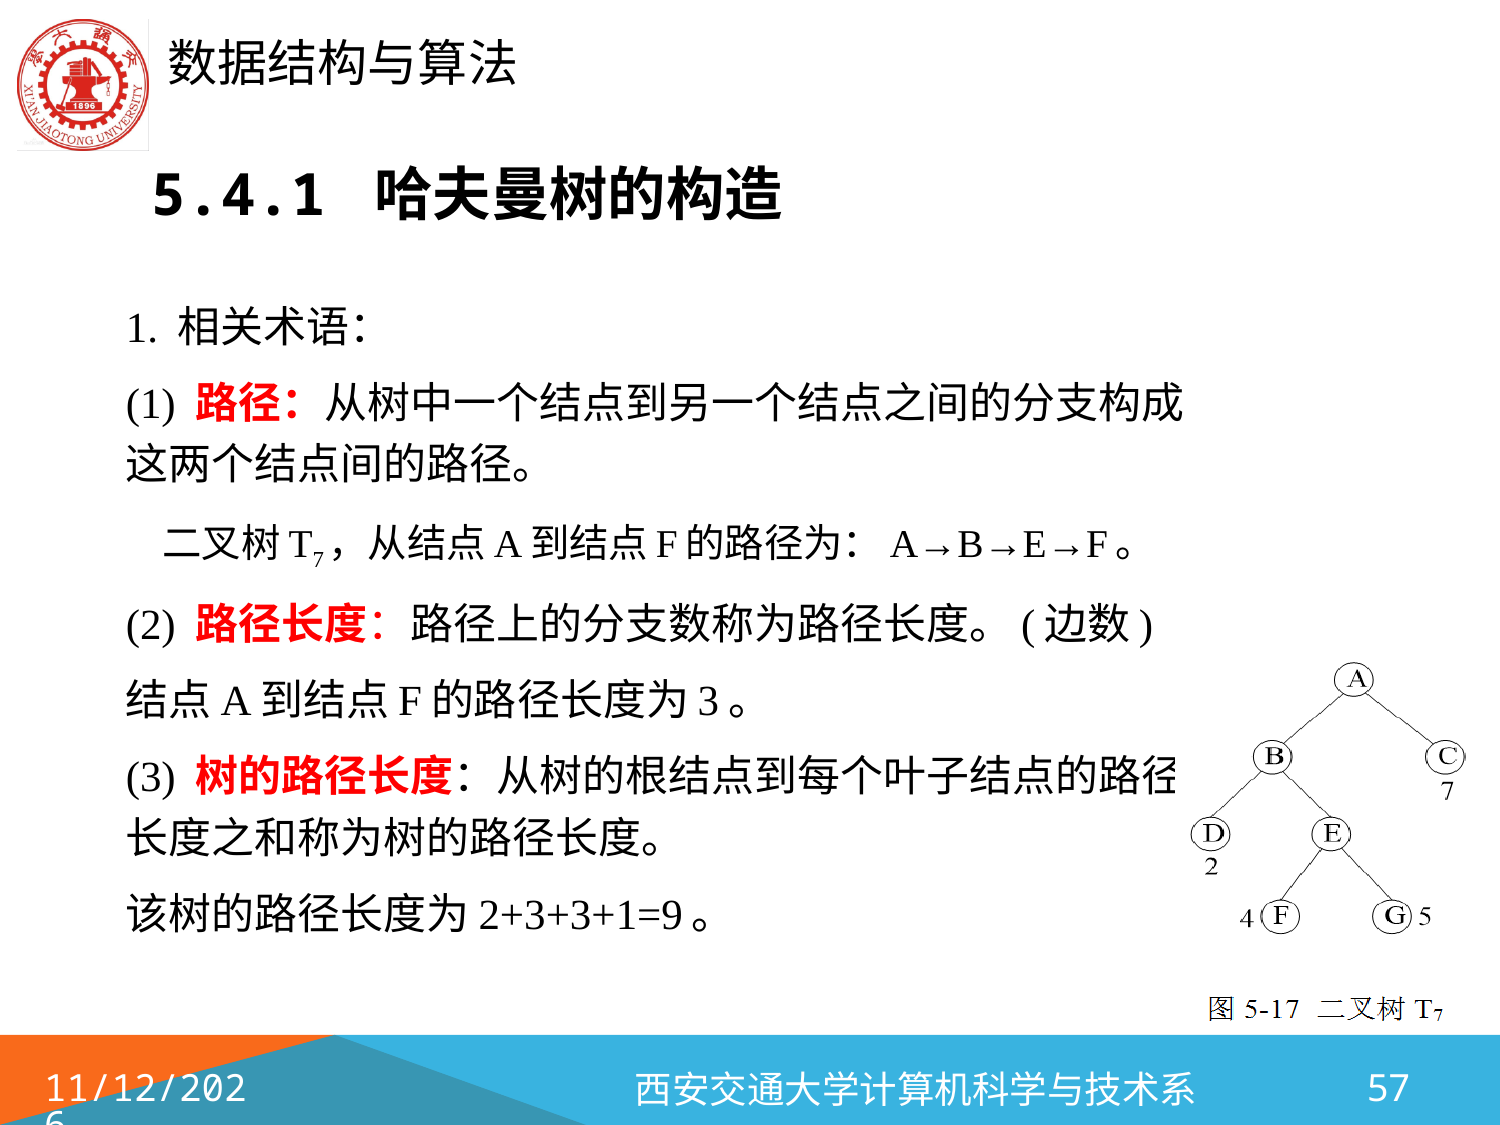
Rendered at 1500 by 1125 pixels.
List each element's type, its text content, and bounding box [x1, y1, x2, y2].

picture [1174, 656, 1495, 1028]
list 1. 相关术语： (1) 路径：从树中一个结点到另一个结点之间的分支构成这两个结点间的路径。 二叉树T7，从结点A到结点F的路径为：A→B→E→F。 (2) 路径长度：路径上的分支数称为路径长度。(边数) 结点A到结点F的路径长度为3。 (3) 树的路径长度：从树的根结点到每个叶子结点的路径长度之和称为树的路径长度。 该树的路径长度为2+3+3+1=9。 [58, 281, 1207, 955]
picture [17, 19, 149, 151]
title 5.4.1 哈夫曼树的构造 [135, 146, 1370, 237]
